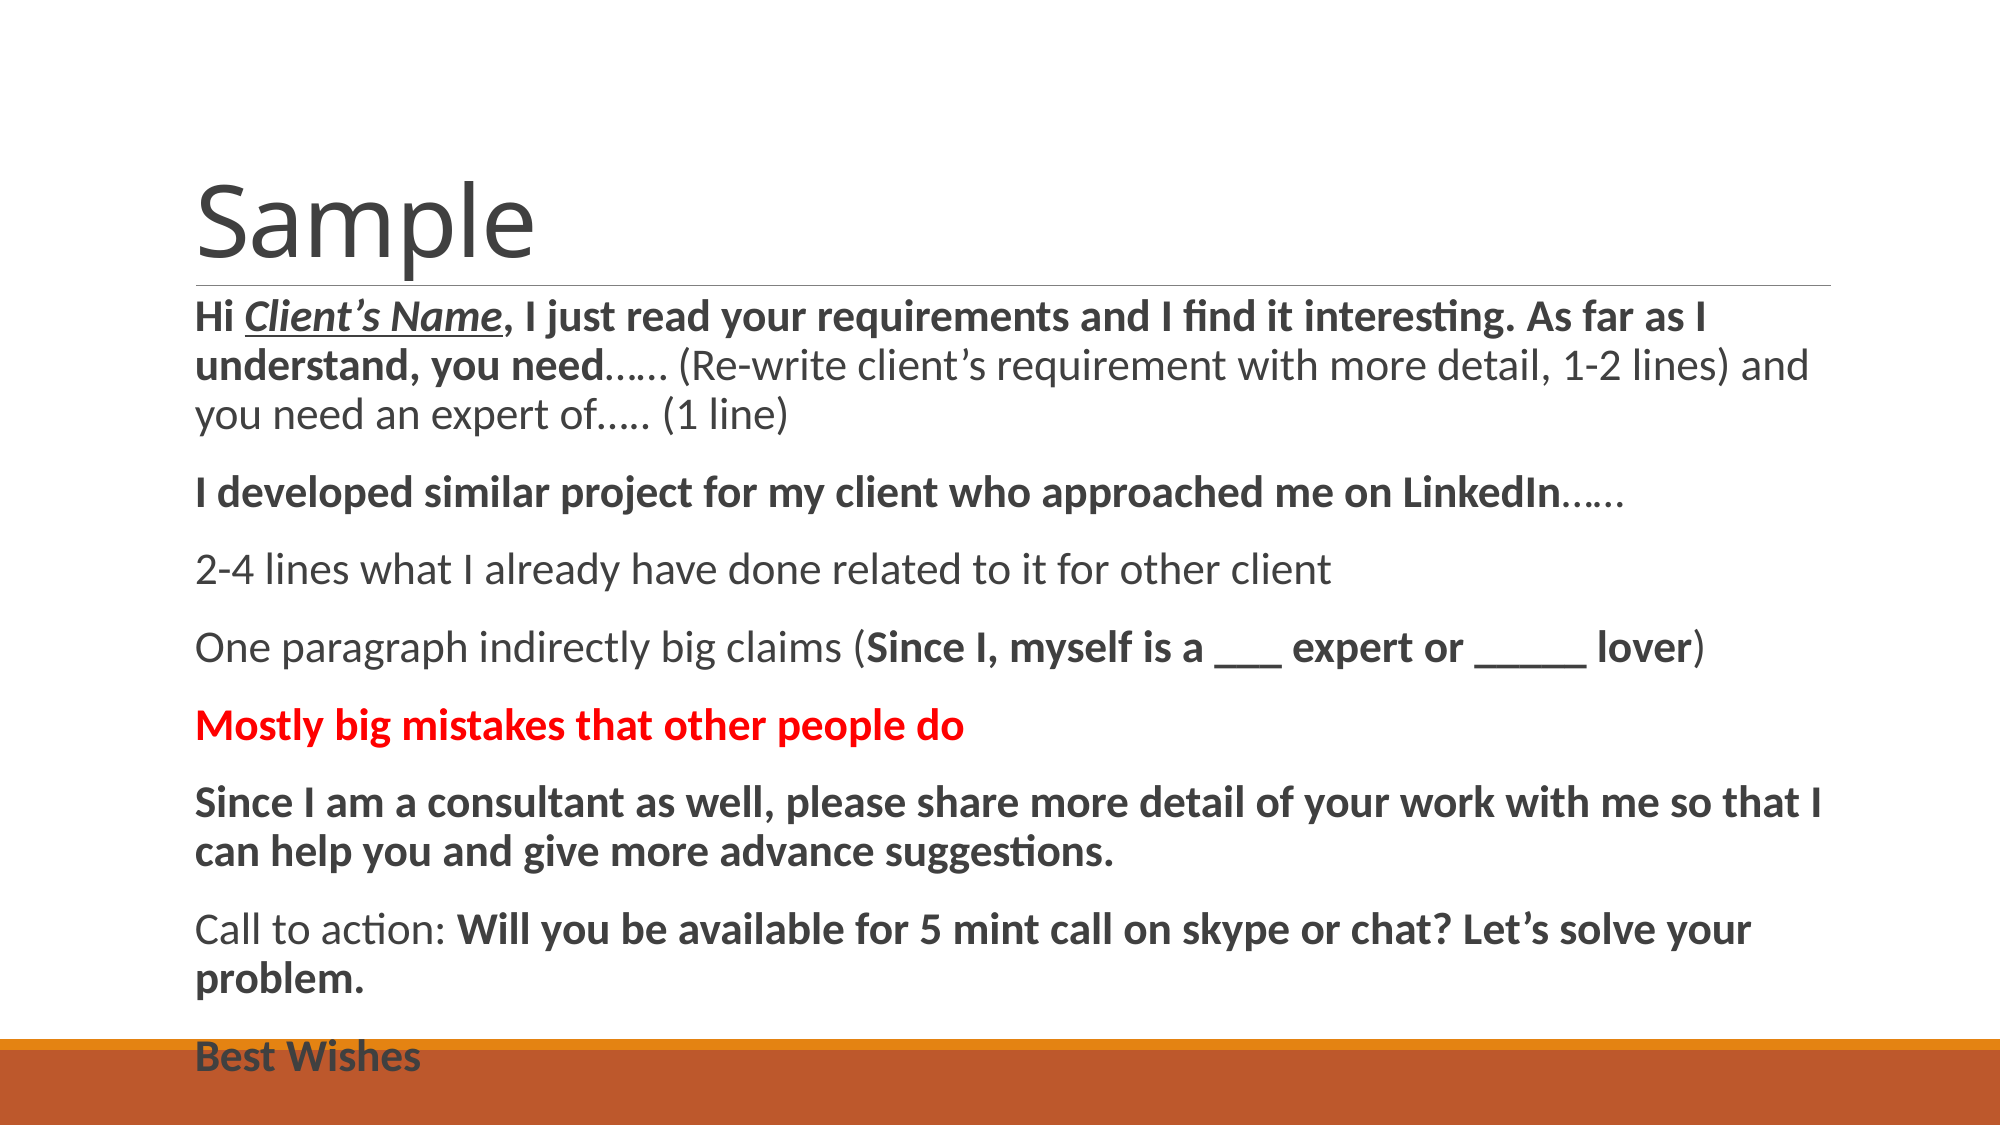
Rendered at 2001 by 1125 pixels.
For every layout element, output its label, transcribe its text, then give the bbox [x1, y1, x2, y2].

title Sample [180, 47, 1830, 285]
list Hi Client’s Name, I just read your requirements and I find it interesting. As far as I understand, you need…… (Re-write client’s requirement with more detail, 1-2 lines) and you need an expert of….. (1 line) I developed similar project for my client who approached me on LinkedIn…… 2-4 lines what I already have done related to it for other client One paragraph indirectly big claims (Since I, myself is a ___ expert or _____ lover) Mostly big mistakes that other people do Since I am a consultant as well, please share more detail of your work with me so that I can help you and give more advance suggestions. Call to action: Will you be available for 5 mint call on skype or chat? Let’s solve your problem. Best Wishes [180, 285, 1830, 1097]
